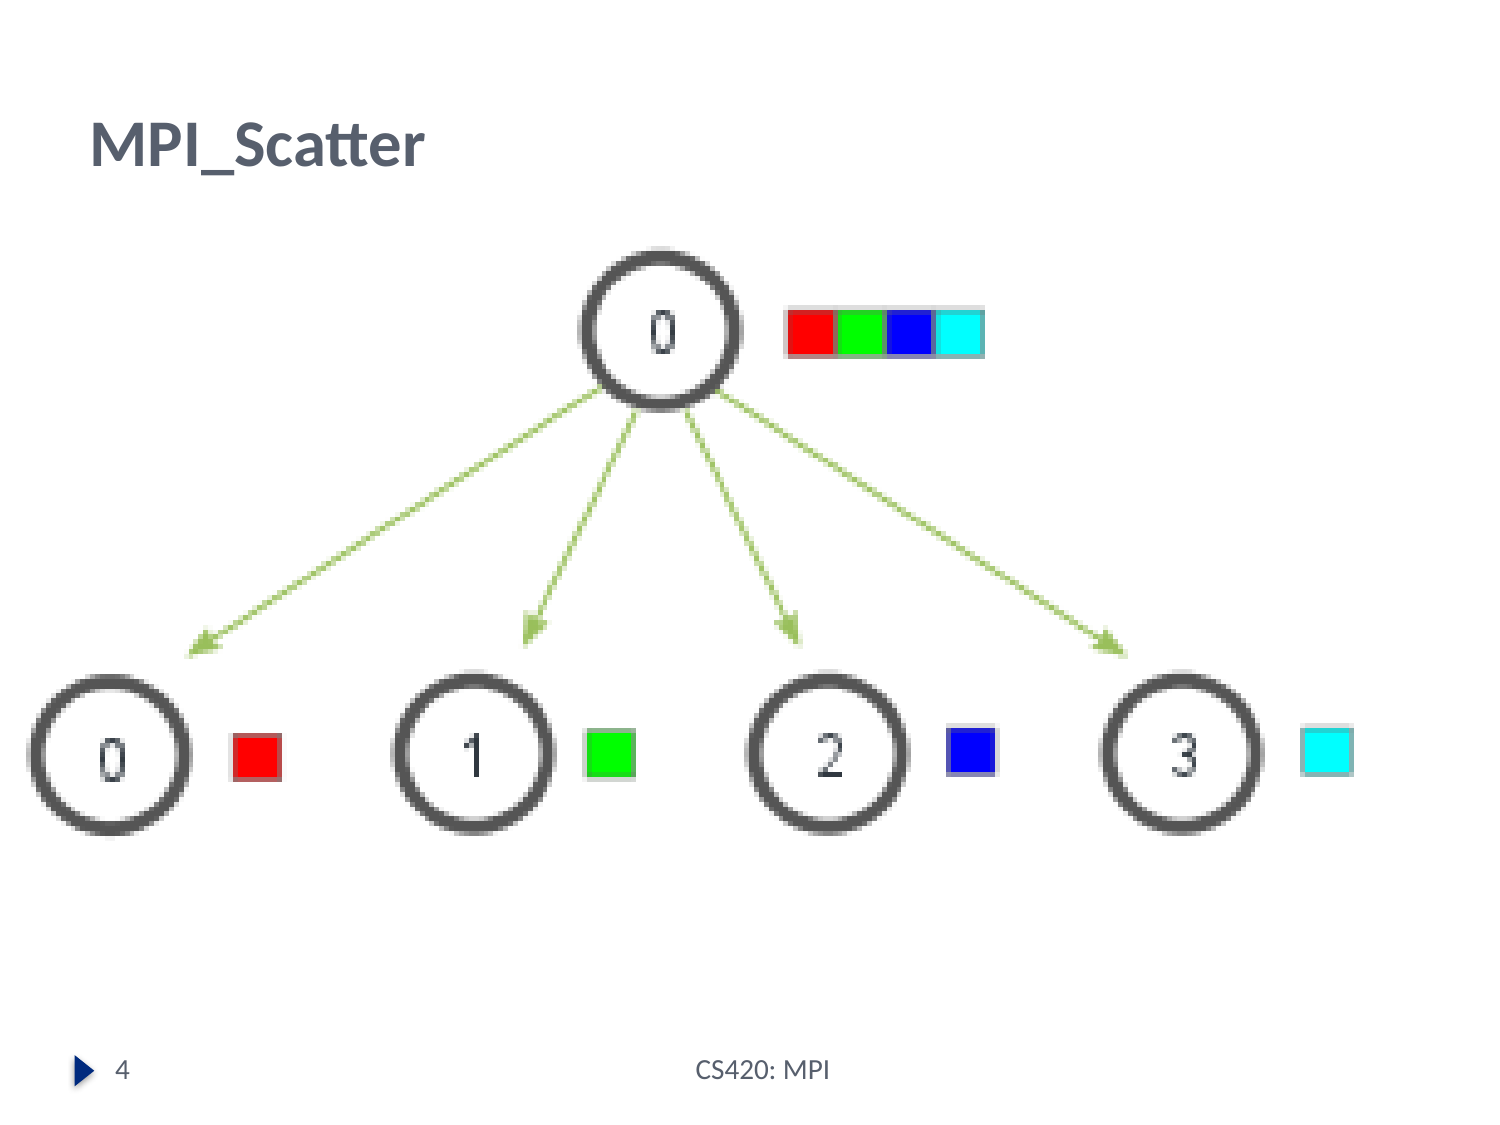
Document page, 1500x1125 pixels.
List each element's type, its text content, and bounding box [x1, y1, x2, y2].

footer CS420: MPI [475, 1042, 1051, 1103]
slide_number 4 [100, 1042, 426, 1103]
title MPI_Scatter [75, 24, 1425, 188]
picture [12, 227, 1487, 926]
